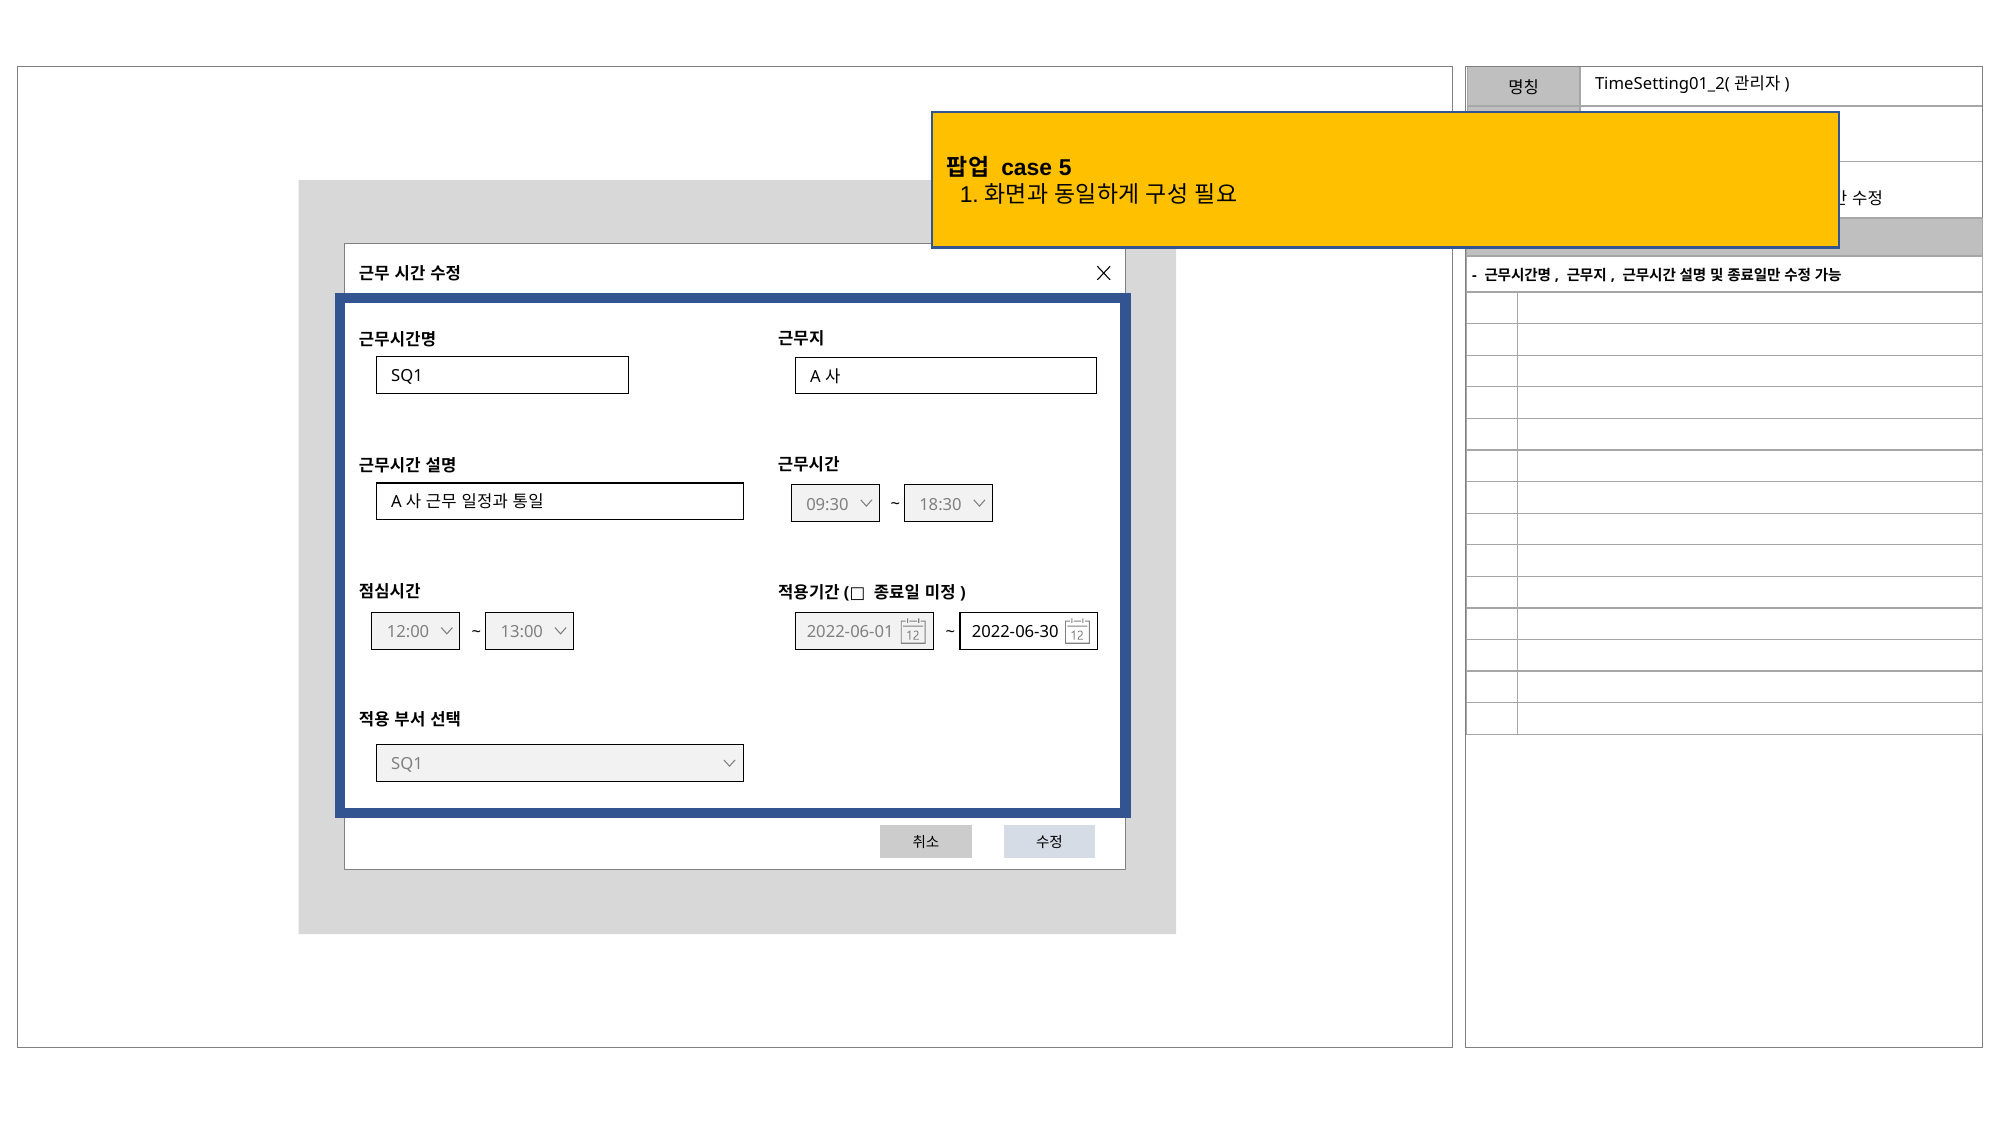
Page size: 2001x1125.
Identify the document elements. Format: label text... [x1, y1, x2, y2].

table_cell [1518, 640, 1982, 670]
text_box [344, 701, 744, 782]
table_cell [1467, 703, 1517, 734]
title TimeSetting01_2(관리자) [1579, 66, 1844, 102]
table_cell [1467, 356, 1517, 386]
table_cell [1518, 387, 1982, 418]
text_box 설정 > 근무 시간 관리 > 근무 시간 수정 [1840, 180, 1972, 216]
table_cell [1467, 545, 1517, 576]
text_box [344, 445, 993, 522]
table_cell [1518, 293, 1982, 323]
table_cell [1518, 451, 1982, 481]
table_header Description [1467, 219, 1982, 255]
table_cell [1518, 703, 1982, 734]
table_cell [1518, 419, 1982, 449]
table_cell [1467, 577, 1517, 607]
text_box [344, 320, 1097, 394]
table_cell [1467, 672, 1517, 702]
table_cell [1518, 356, 1982, 386]
table_cell [1518, 545, 1982, 576]
table_cell [1467, 514, 1517, 544]
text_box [344, 573, 1098, 650]
table_cell [1518, 482, 1982, 513]
text_box [298, 180, 1177, 935]
table_cell [1467, 324, 1517, 355]
table_cell [1467, 640, 1517, 670]
text_box [344, 814, 1126, 870]
text_box [344, 243, 1126, 297]
table_cell - 근무시간명, 근무지, 근무시간 설명 및 종료일만 수정 가능 [1467, 257, 1982, 291]
table_cell [1467, 419, 1517, 449]
text_box 근무 시간 수정 [344, 255, 610, 291]
table_cell [1518, 514, 1982, 544]
table_cell [1467, 482, 1517, 513]
text_box 취소 [881, 826, 971, 857]
text_box [339, 297, 1126, 814]
table_cell [1518, 577, 1982, 607]
text_box 팝업 case 5 1.화면과 동일하게 구성 필요 [931, 111, 1840, 249]
table_cell [1467, 293, 1517, 323]
table_cell [1518, 672, 1982, 702]
table_cell [1518, 324, 1982, 355]
text_box 수정 [1004, 826, 1095, 857]
table_cell [1467, 609, 1517, 639]
table_cell [1467, 451, 1517, 481]
table_cell [1518, 609, 1982, 639]
table_cell [1467, 387, 1517, 418]
